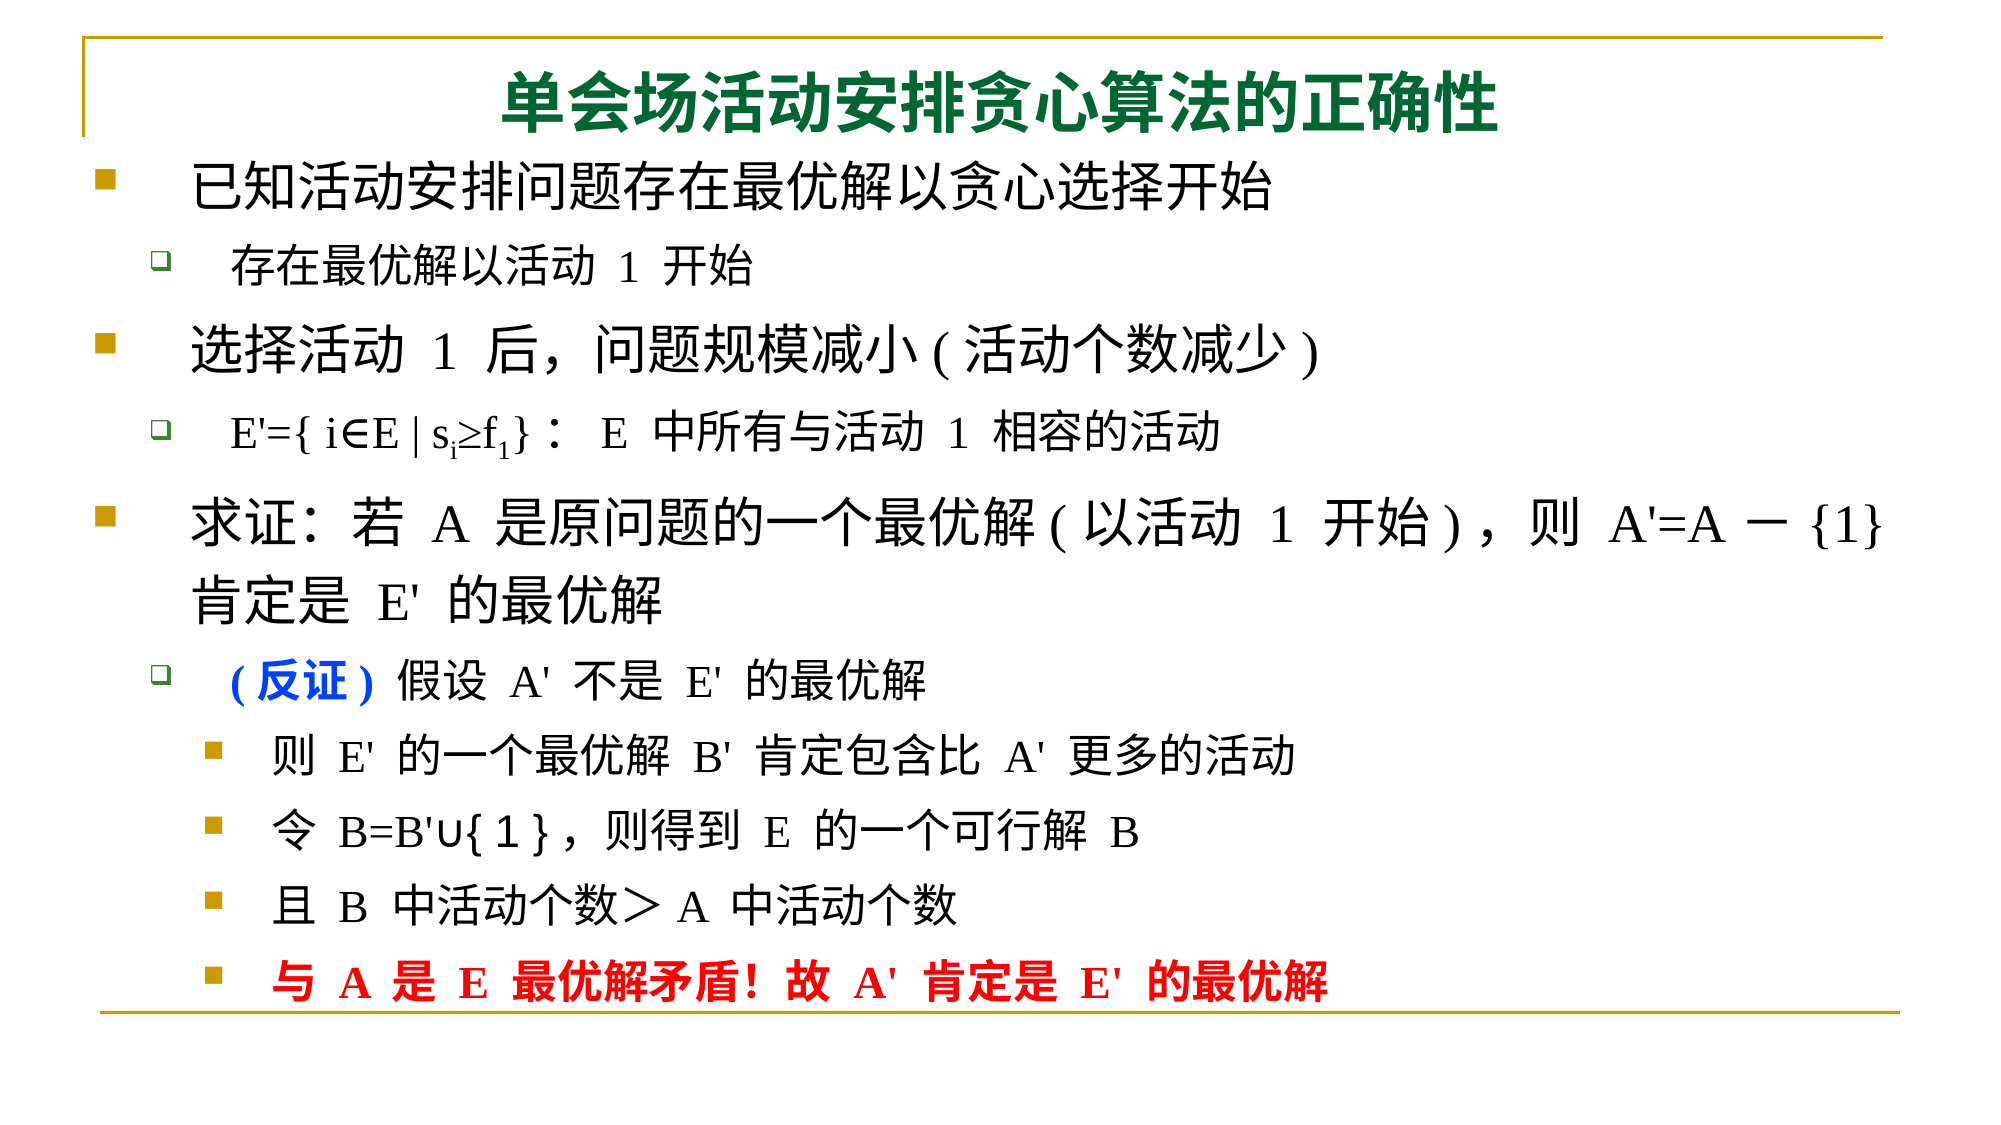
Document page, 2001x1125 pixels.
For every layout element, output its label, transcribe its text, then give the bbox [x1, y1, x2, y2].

title 单会场活动安排贪心算法的正确性 [99, 45, 1900, 131]
list 已知活动安排问题存在最优解以贪心选择开始 存在最优解以活动 1 开始 选择活动 1 后，问题规模减小(活动个数减少) E'={ i∈E | si≥f1}：E 中所有与活动 1 相容的活动 求证：若 A 是原问题的一个最优解(以活动 1 开始)，则 A'=A－{1} 肯定是 E' 的最优解 (反证) 假设 A' 不是 E' 的最优解 则 E' 的一个最优解 B' 肯定包含比 A' 更多的活动 令 B=B'∪{ 1 }，则得到 E 的一个可行解 B 且 B 中活动个数＞A 中活动个数 与 A 是 E 最优解矛盾！故 A' 肯定是 E' 的最优解 [77, 131, 1950, 1009]
